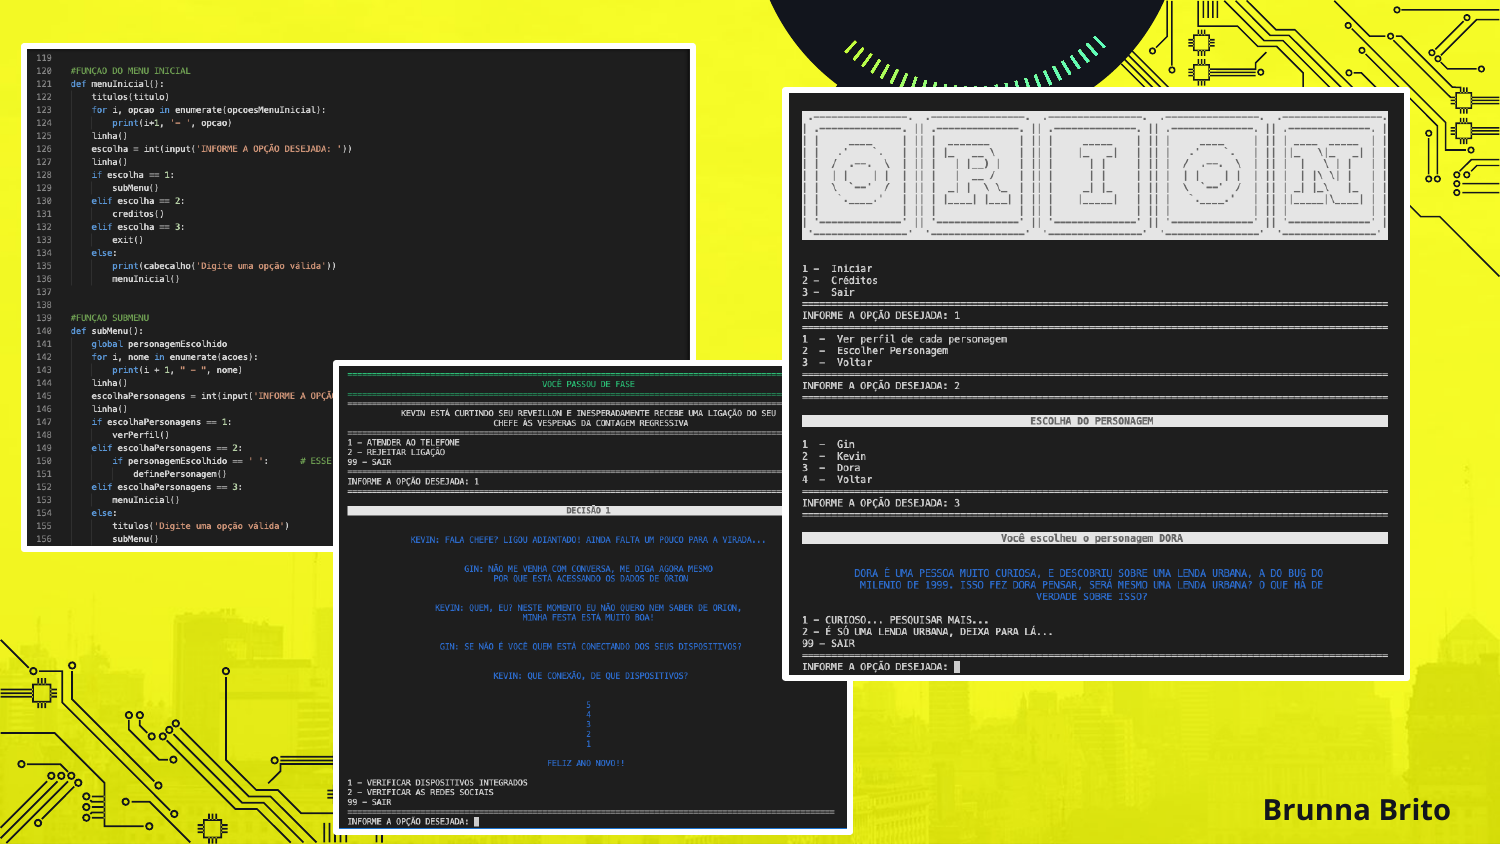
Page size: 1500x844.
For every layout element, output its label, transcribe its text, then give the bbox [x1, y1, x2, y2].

picture [26, 49, 1405, 829]
text_box Brunna Brito [1214, 776, 1500, 844]
